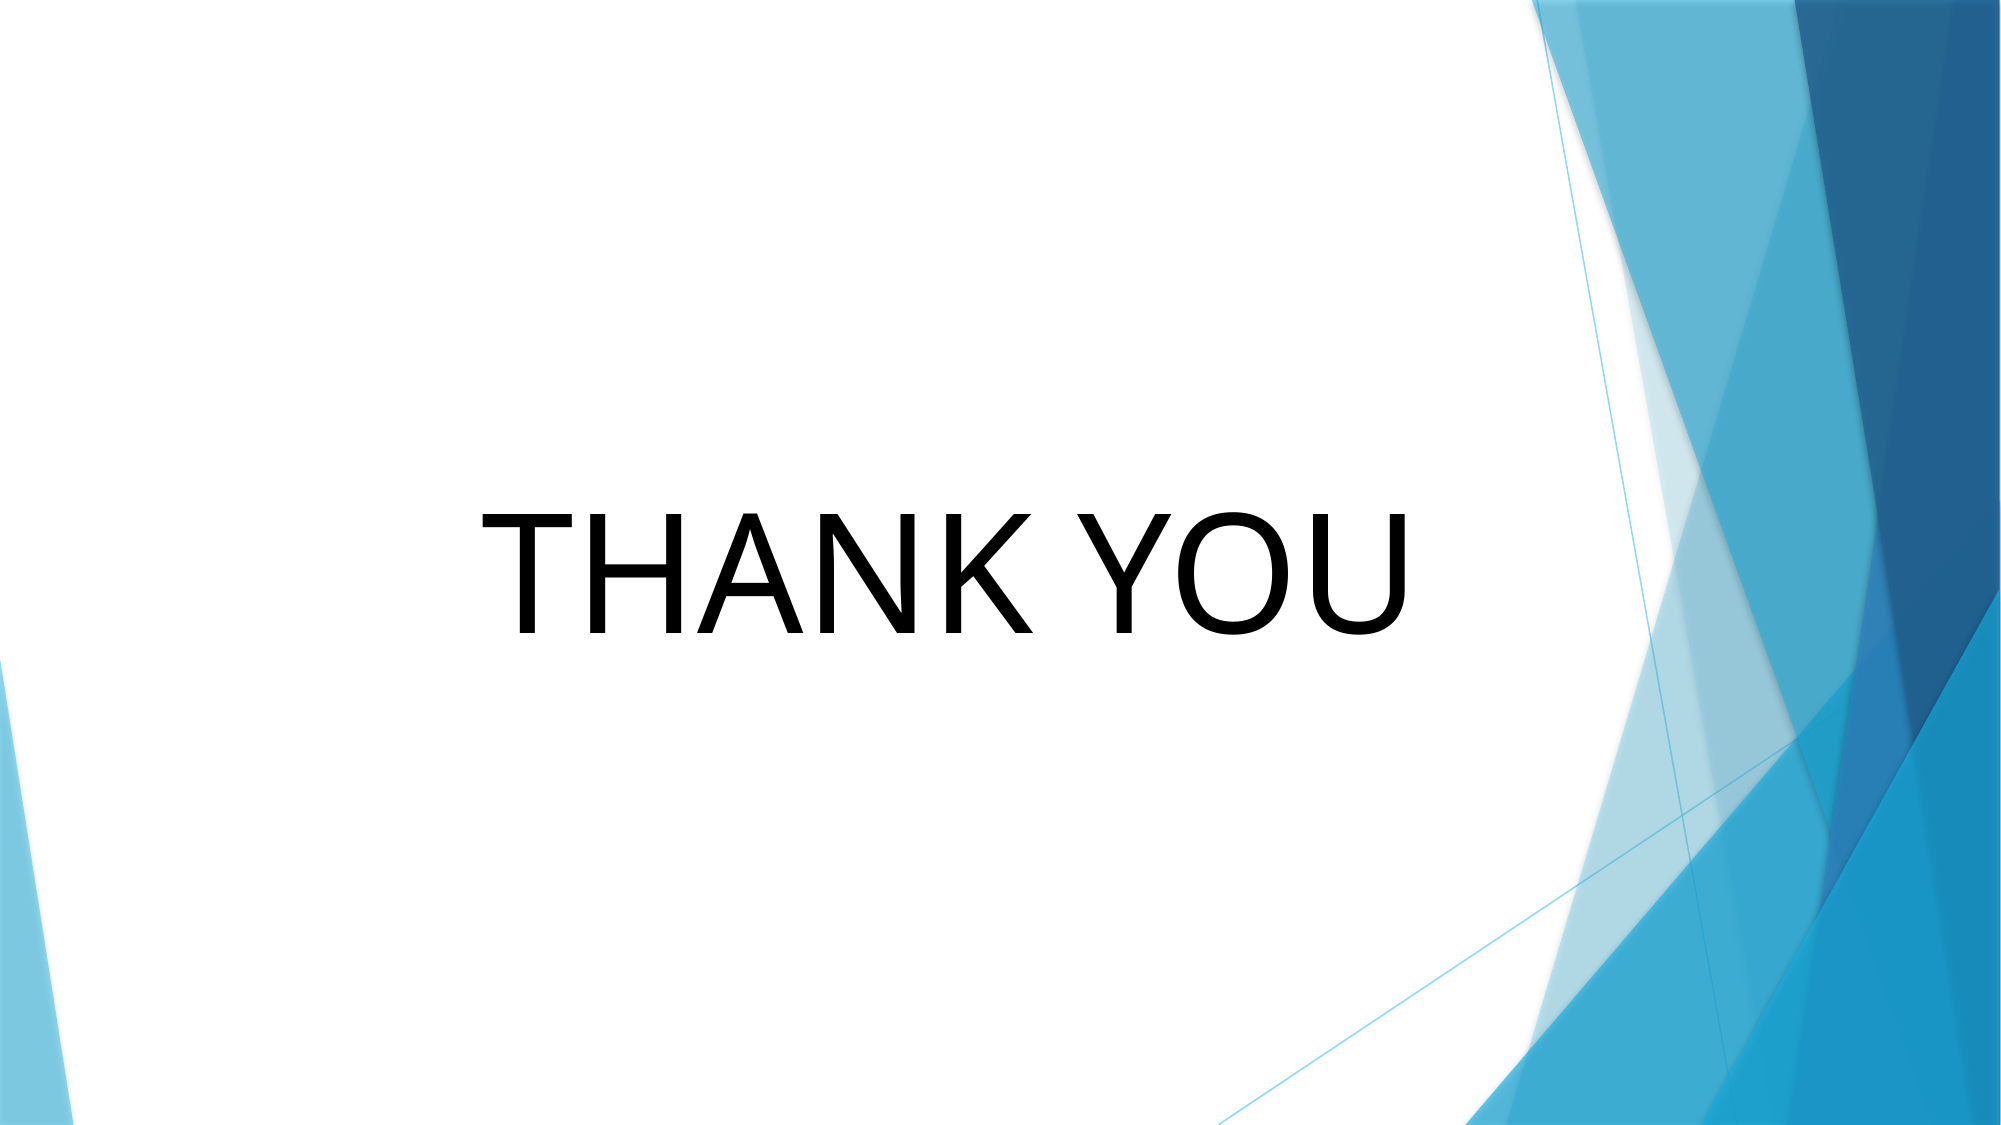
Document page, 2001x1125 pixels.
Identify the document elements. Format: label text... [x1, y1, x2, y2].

text_box THANK YOU [447, 459, 1858, 899]
